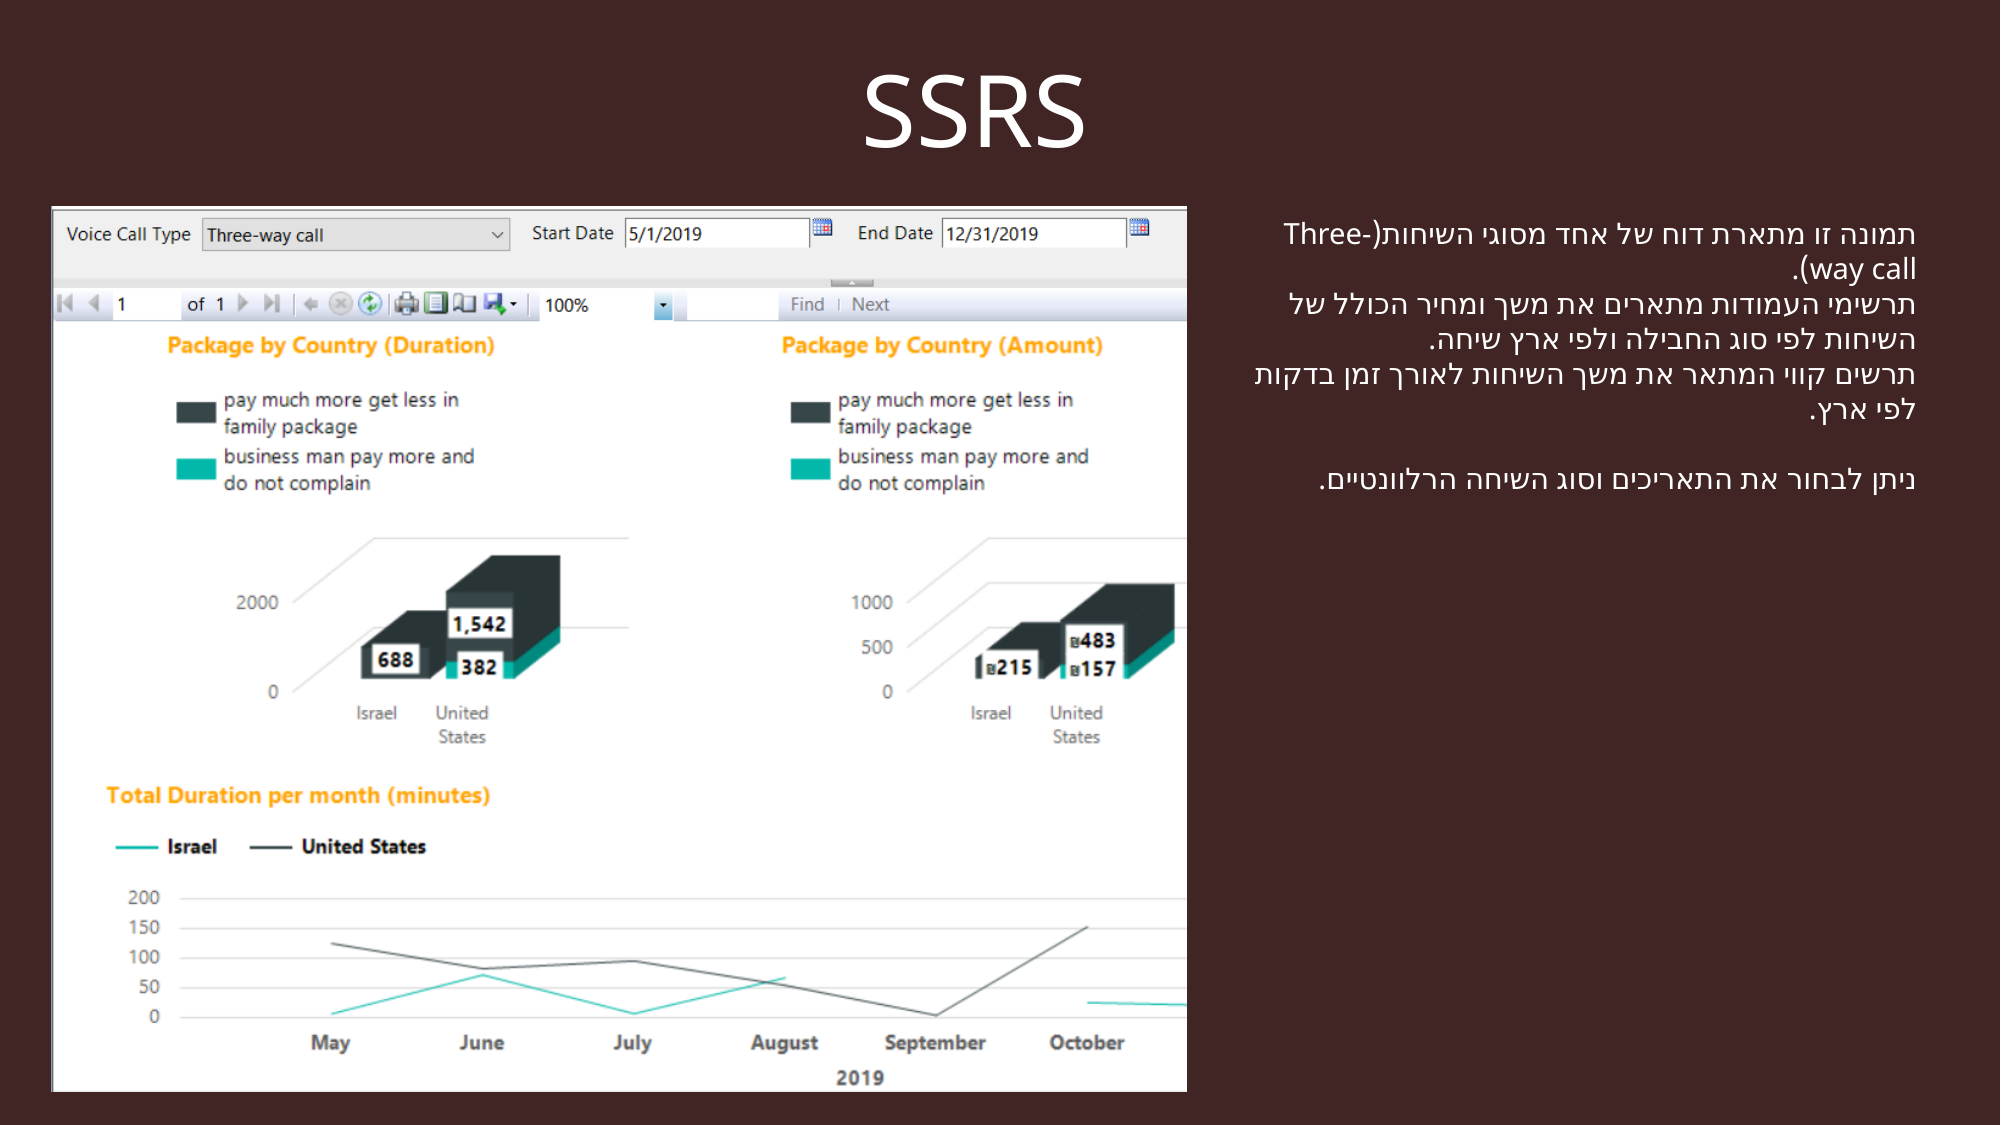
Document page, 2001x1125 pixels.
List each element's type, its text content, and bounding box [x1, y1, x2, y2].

text_box תמונה זו מתארת דוח של אחד מסוגי השיחות(Three-way call). תרשימי העמודות מתארים את משך ומחיר הכולל של השיחות לפי סוג החבילה ולפי ארץ שיחה. תרשים קווי המתאר את משך השיחות לאורך זמן בדקות לפי ארץ. ניתן לבחור את התאריכים וסוג השיחה הרלוונטיים. [1221, 208, 1932, 503]
title SSRS [65, 5, 1886, 167]
picture [51, 206, 1187, 1092]
